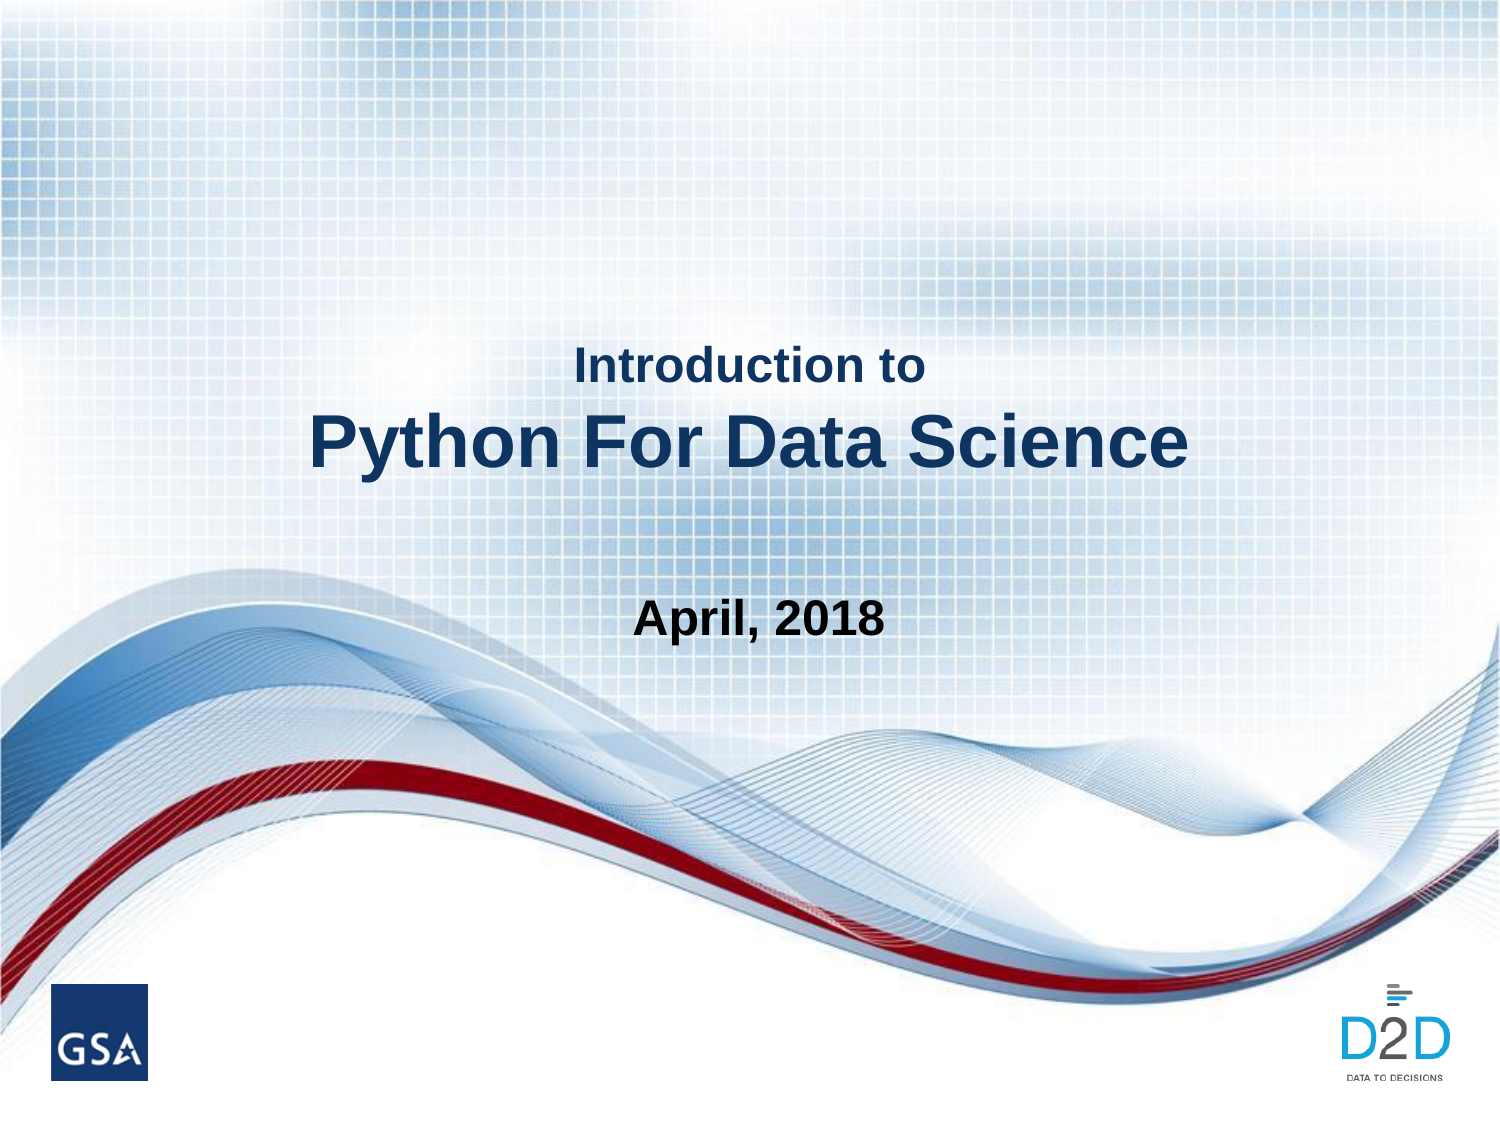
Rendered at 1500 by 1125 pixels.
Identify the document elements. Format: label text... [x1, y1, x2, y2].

text_box Introduction to Python For Data Science [224, 324, 1275, 474]
text_box April, 2018 [50, 474, 1468, 641]
picture [0, 0, 1500, 1125]
